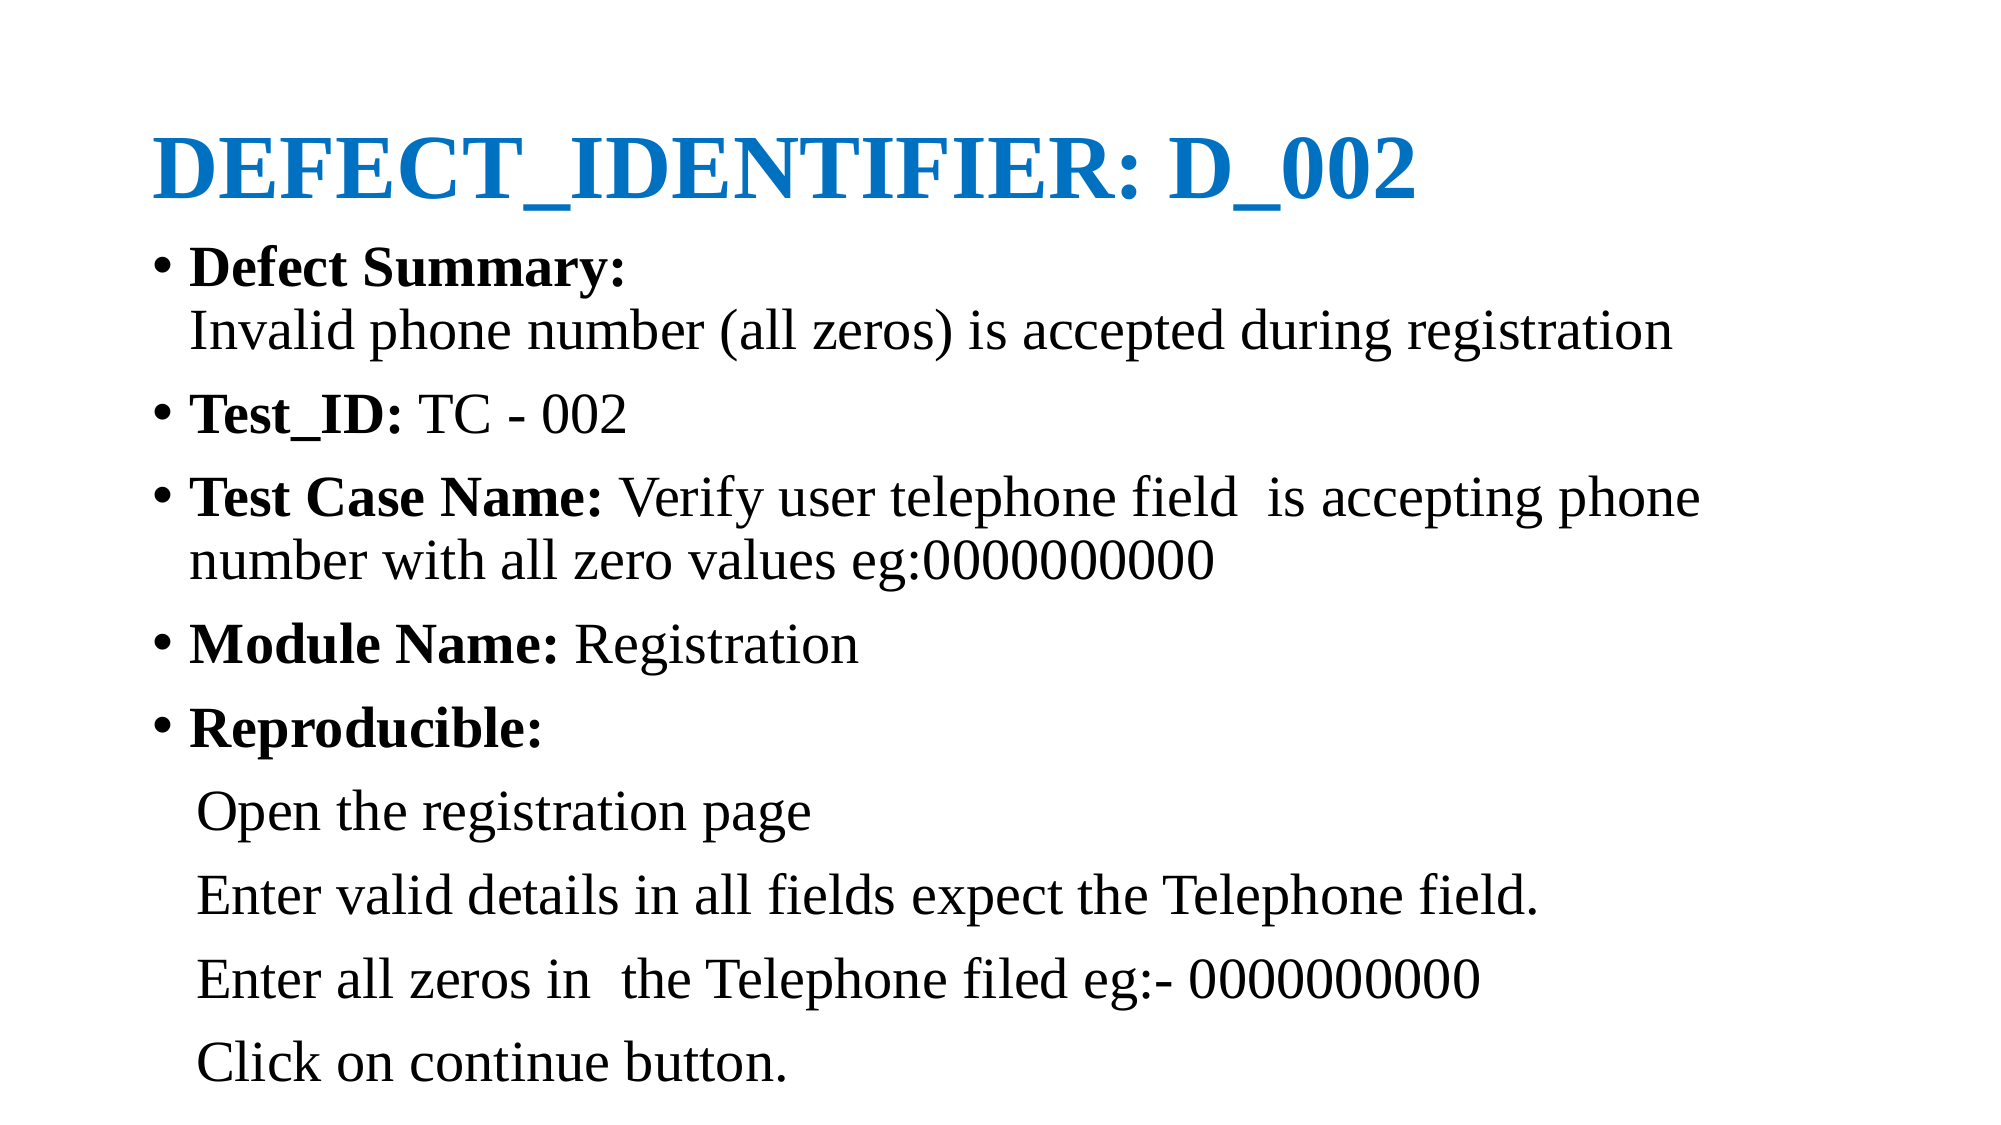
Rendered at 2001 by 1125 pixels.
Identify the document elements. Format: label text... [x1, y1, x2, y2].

list Defect Summary: Invalid phone number (all zeros) is accepted during registration Test_ID: TC - 002 Test Case Name: Verify user telephone field is accepting phone number with all zero values eg:0000000000 Module Name: Registration Reproducible: Open the registration page Enter valid details in all fields expect the Telephone field. Enter all zeros in the Telephone filed eg:- 0000000000 Click on continue button. [137, 228, 1863, 1125]
title DEFECT_IDENTIFIER: D_002 [137, 59, 1863, 228]
